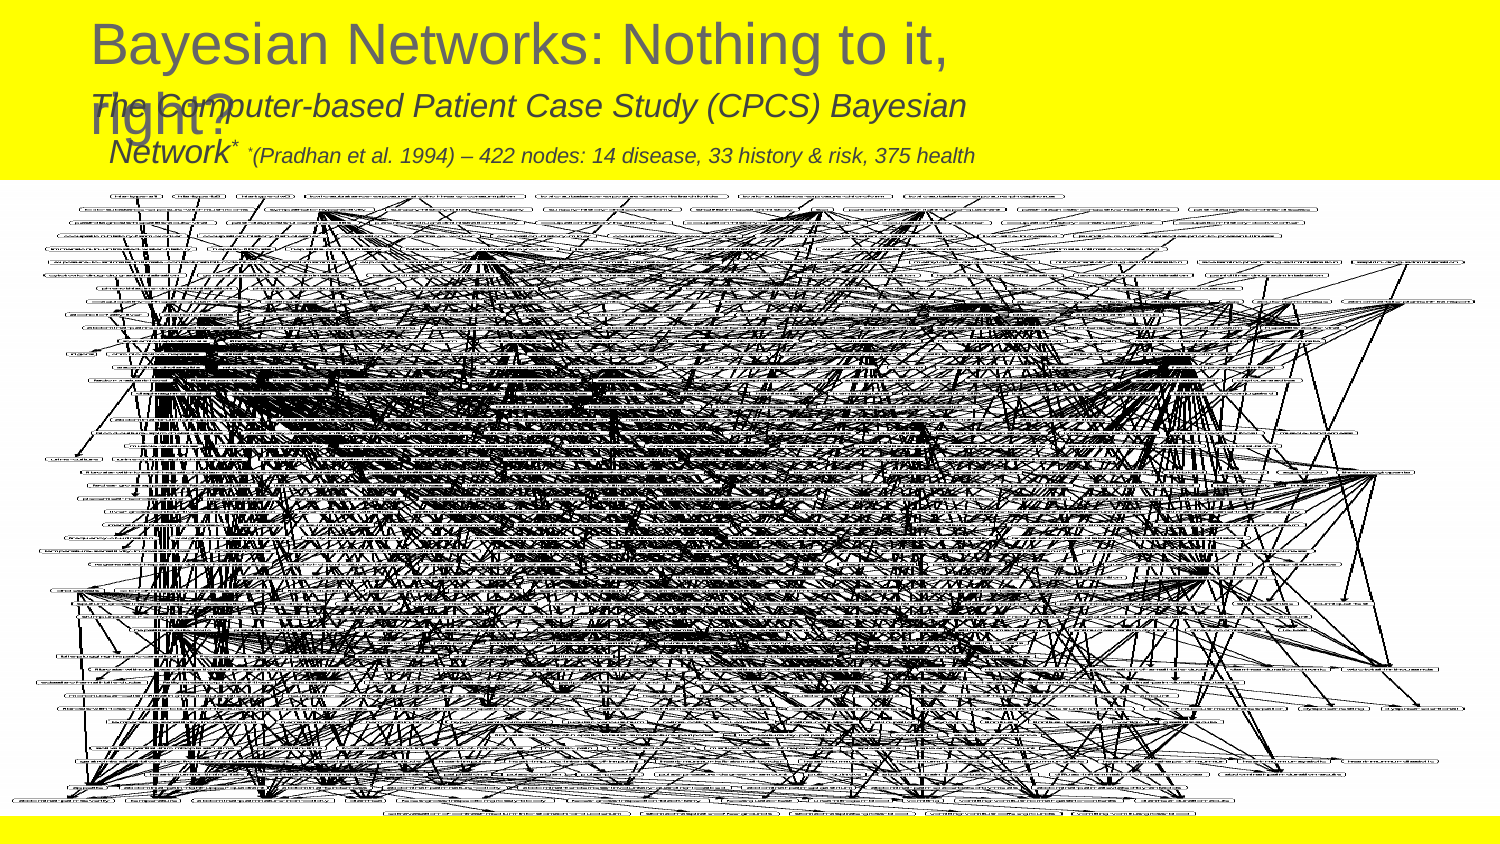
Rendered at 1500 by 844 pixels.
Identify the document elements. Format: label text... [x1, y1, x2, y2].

title Bayesian Networks: Nothing to it, right? [75, 46, 1075, 106]
list The Computer-based Patient Case Study (CPCS) Bayesian Network* *(Pradhan et al. 1994) – 422 nodes: 14 disease, 33 history & risk, 375 health outcomes [75, 106, 1075, 172]
picture [0, 180, 1500, 816]
